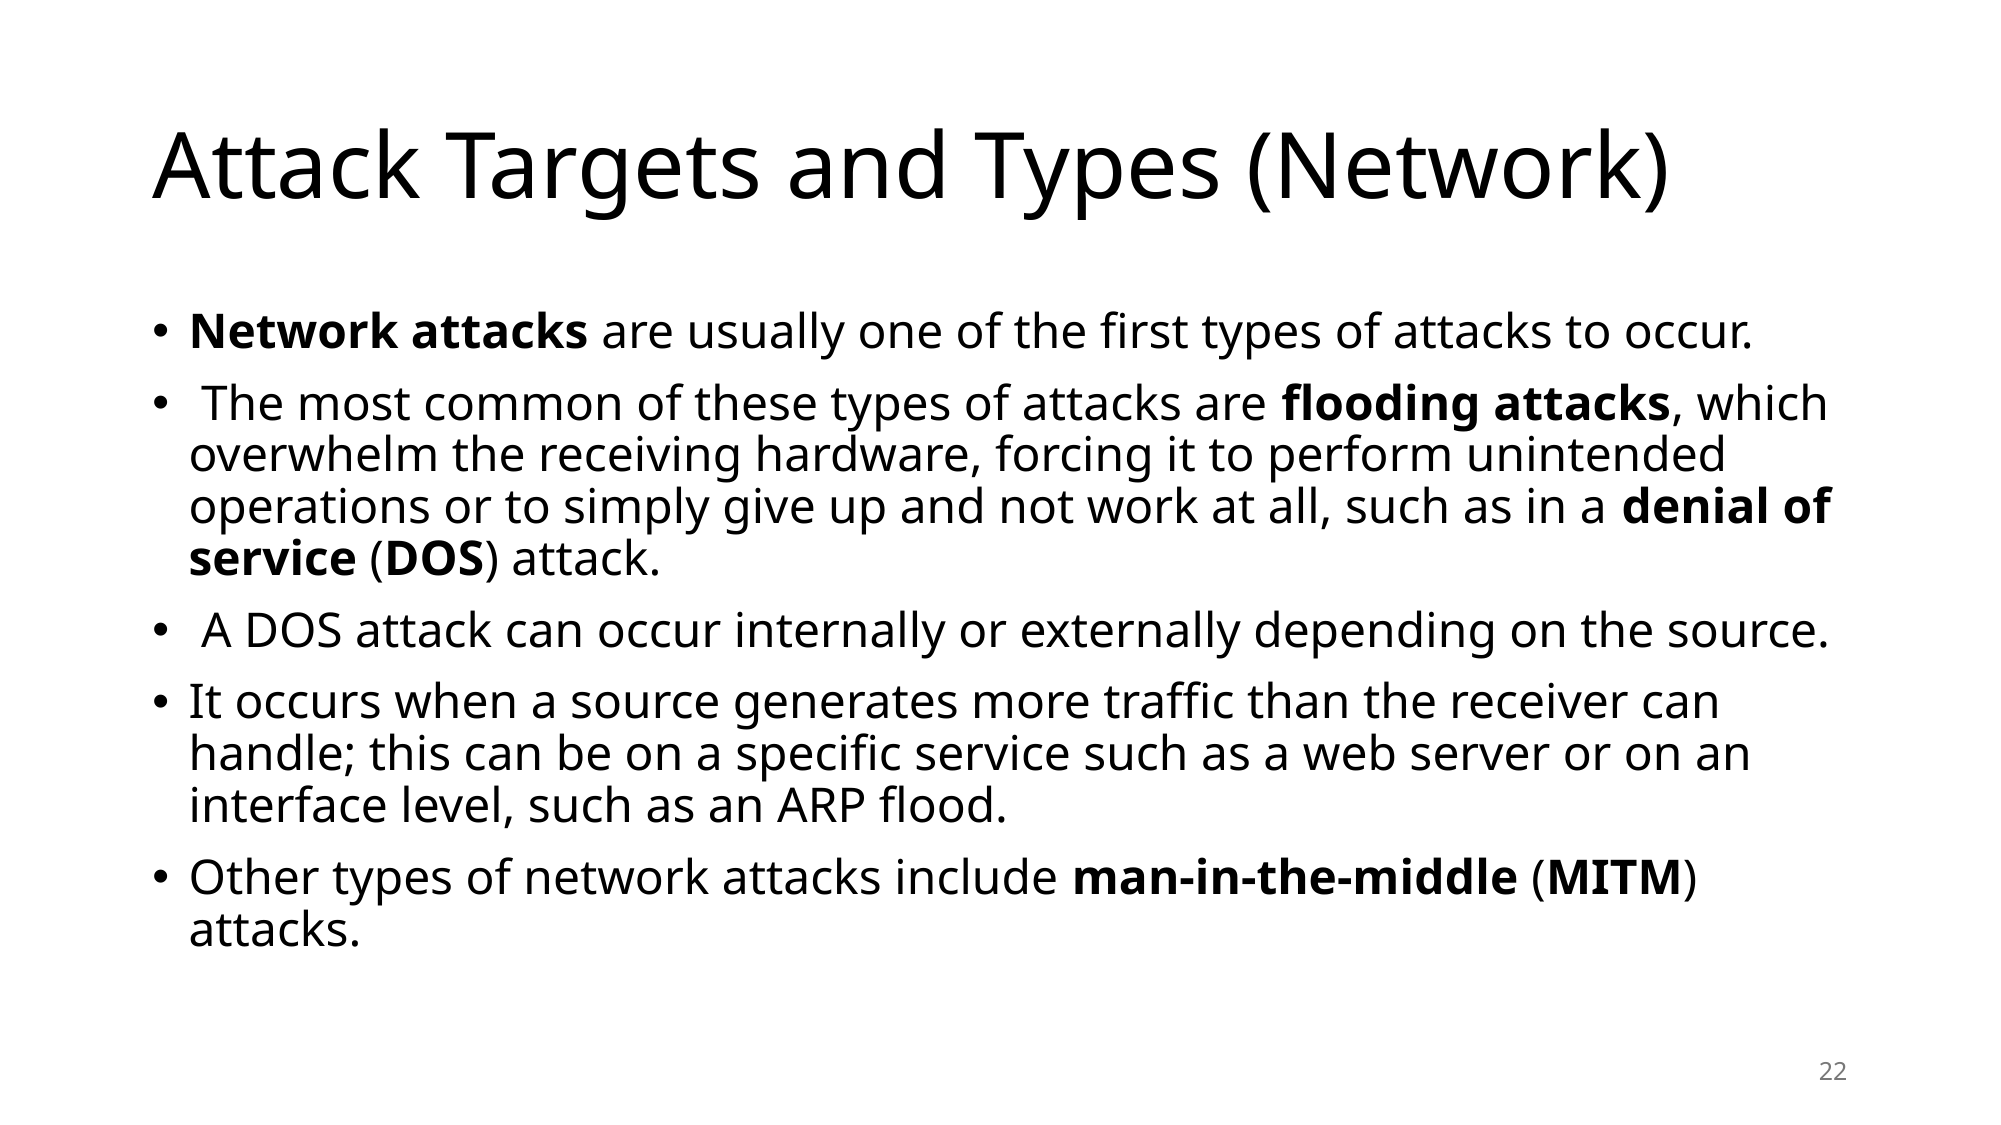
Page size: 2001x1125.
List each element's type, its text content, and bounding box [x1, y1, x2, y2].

slide_number 22 [1412, 1042, 1863, 1103]
title Attack Targets and Types (Network) [137, 59, 1863, 278]
list Network attacks are usually one of the first types of attacks to occur. The most common of these types of attacks are flooding attacks, which overwhelm the receiving hardware, forcing it to perform unintended operations or to simply give up and not work at all, such as in a denial of service (DOS) attack. A DOS attack can occur internally or externally depending on the source. It occurs when a source generates more traffic than the receiver can handle; this can be on a specific service such as a web server or on an interface level, such as an ARP flood. Other types of network attacks include man-in-the-middle (MITM) attacks. [137, 299, 1863, 1014]
